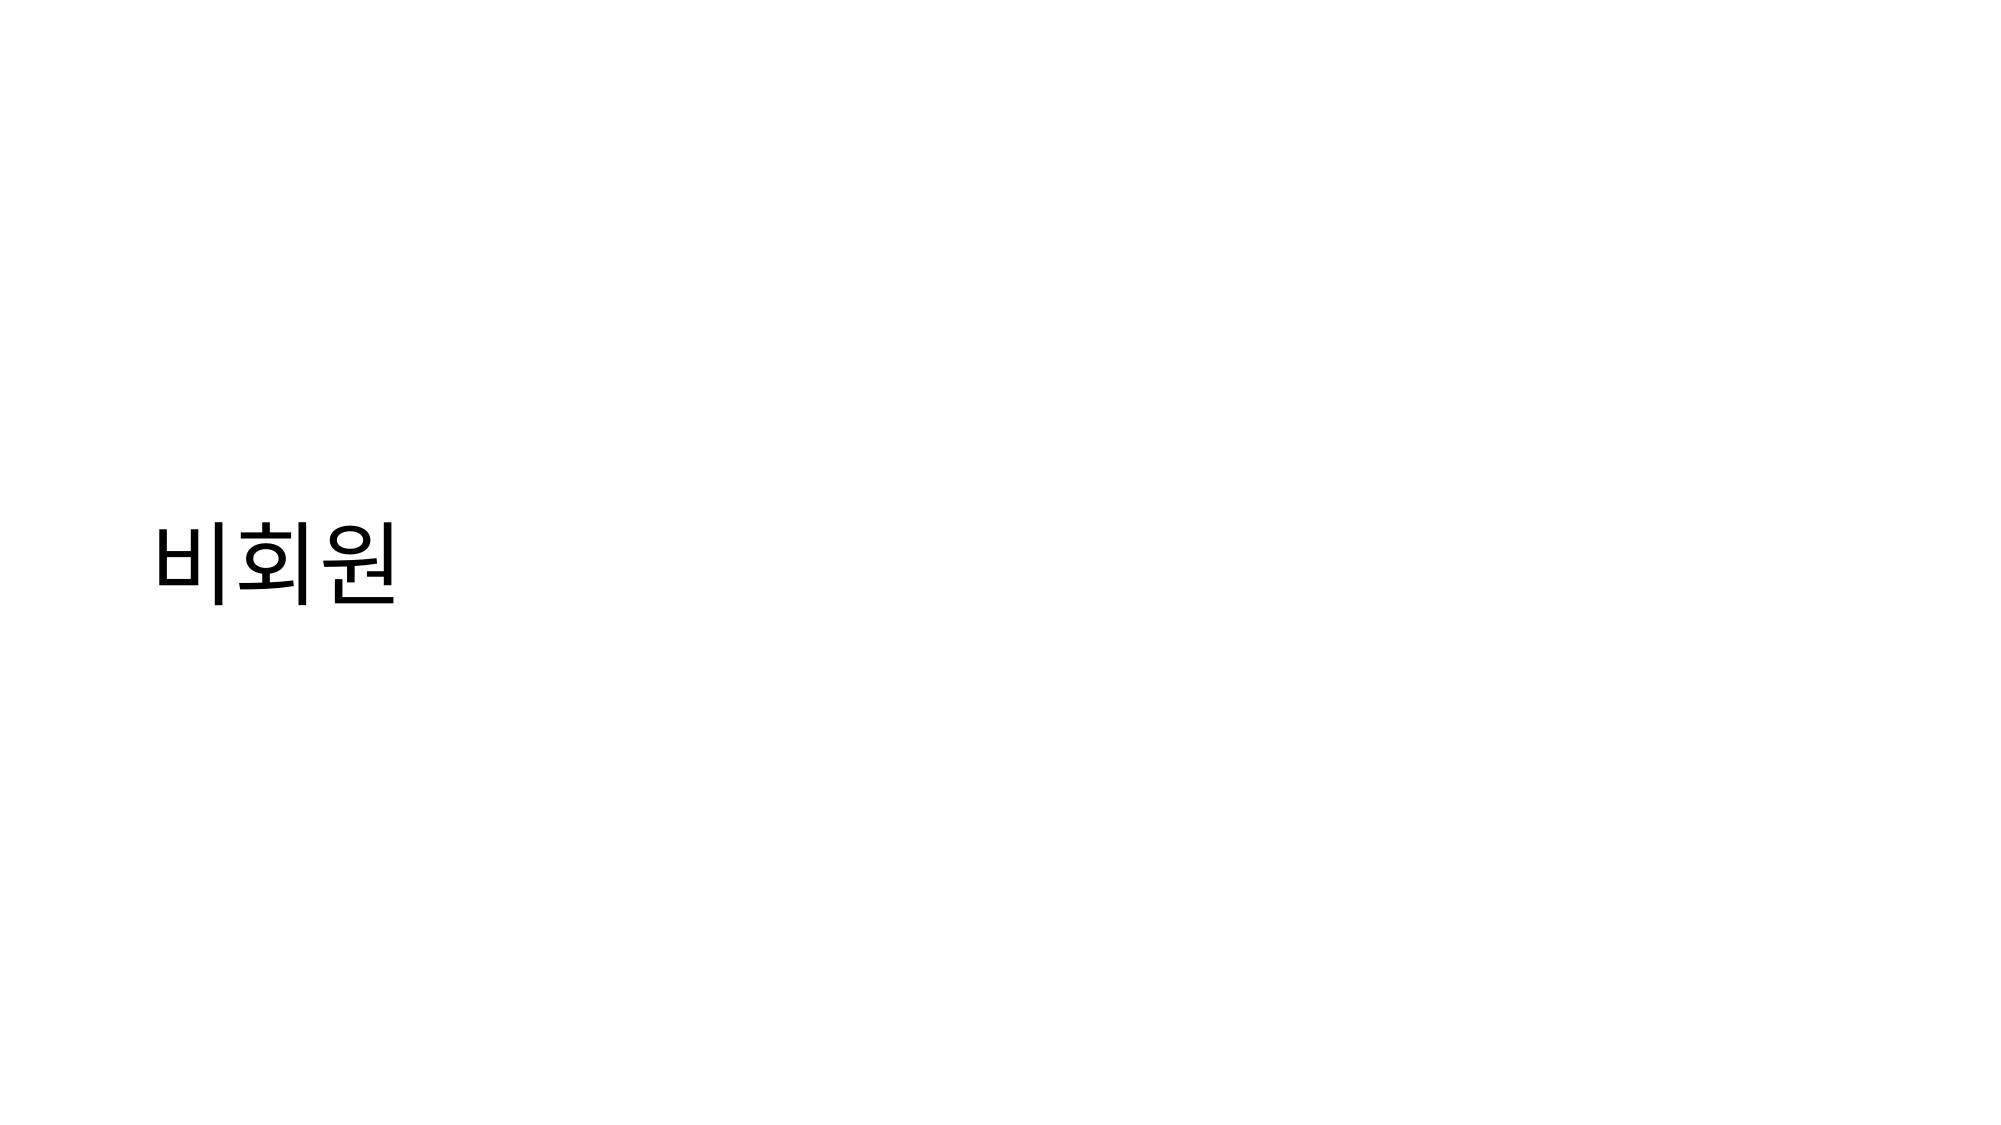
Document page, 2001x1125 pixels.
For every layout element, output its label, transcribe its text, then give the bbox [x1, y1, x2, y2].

title 비회원 [135, 460, 1861, 678]
